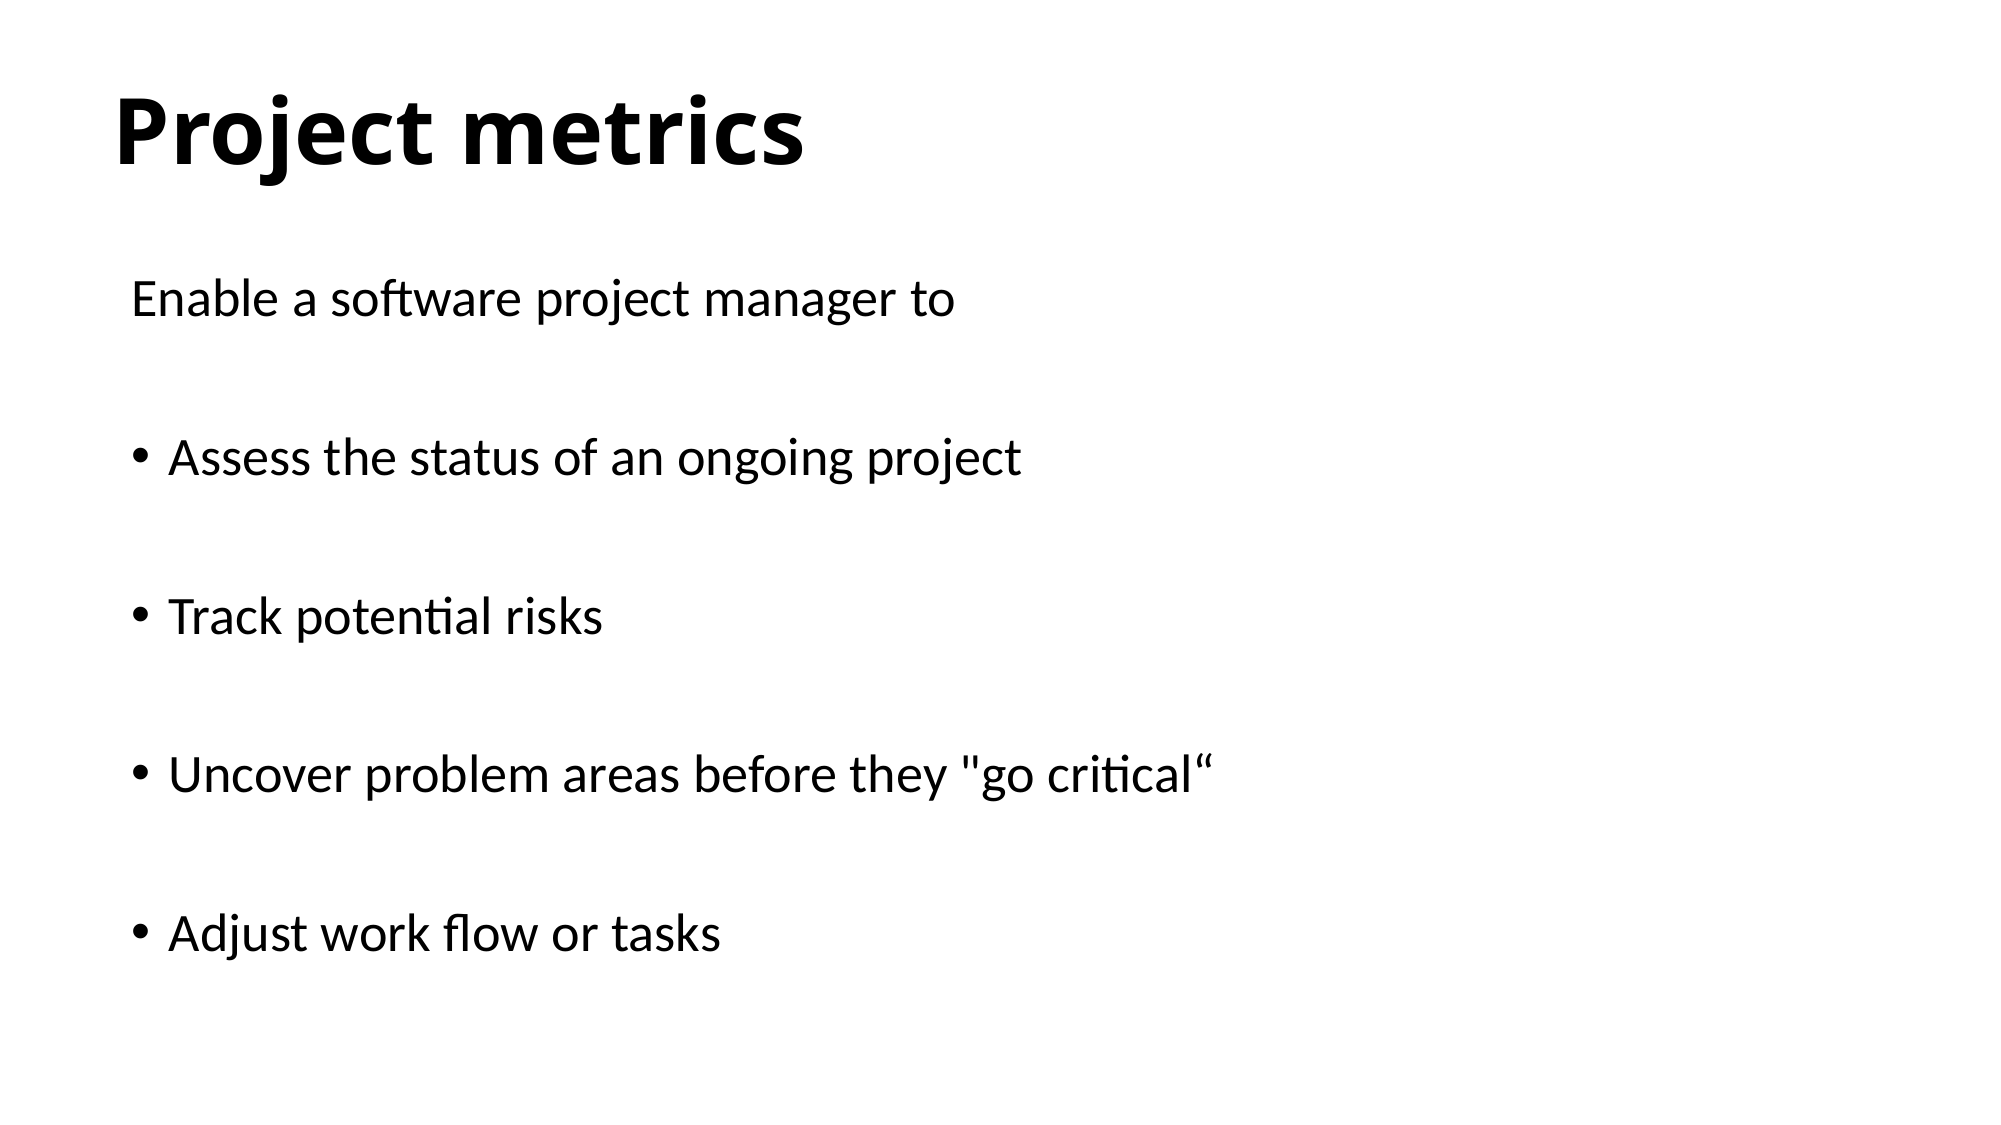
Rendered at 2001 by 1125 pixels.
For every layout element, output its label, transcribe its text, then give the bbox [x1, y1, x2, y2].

list Enable a software project manager to Assess the status of an ongoing project Track potential risks Uncover problem areas before they "go critical“ Adjust work flow or tasks [116, 262, 1725, 1100]
title Project metrics [97, 61, 1823, 209]
